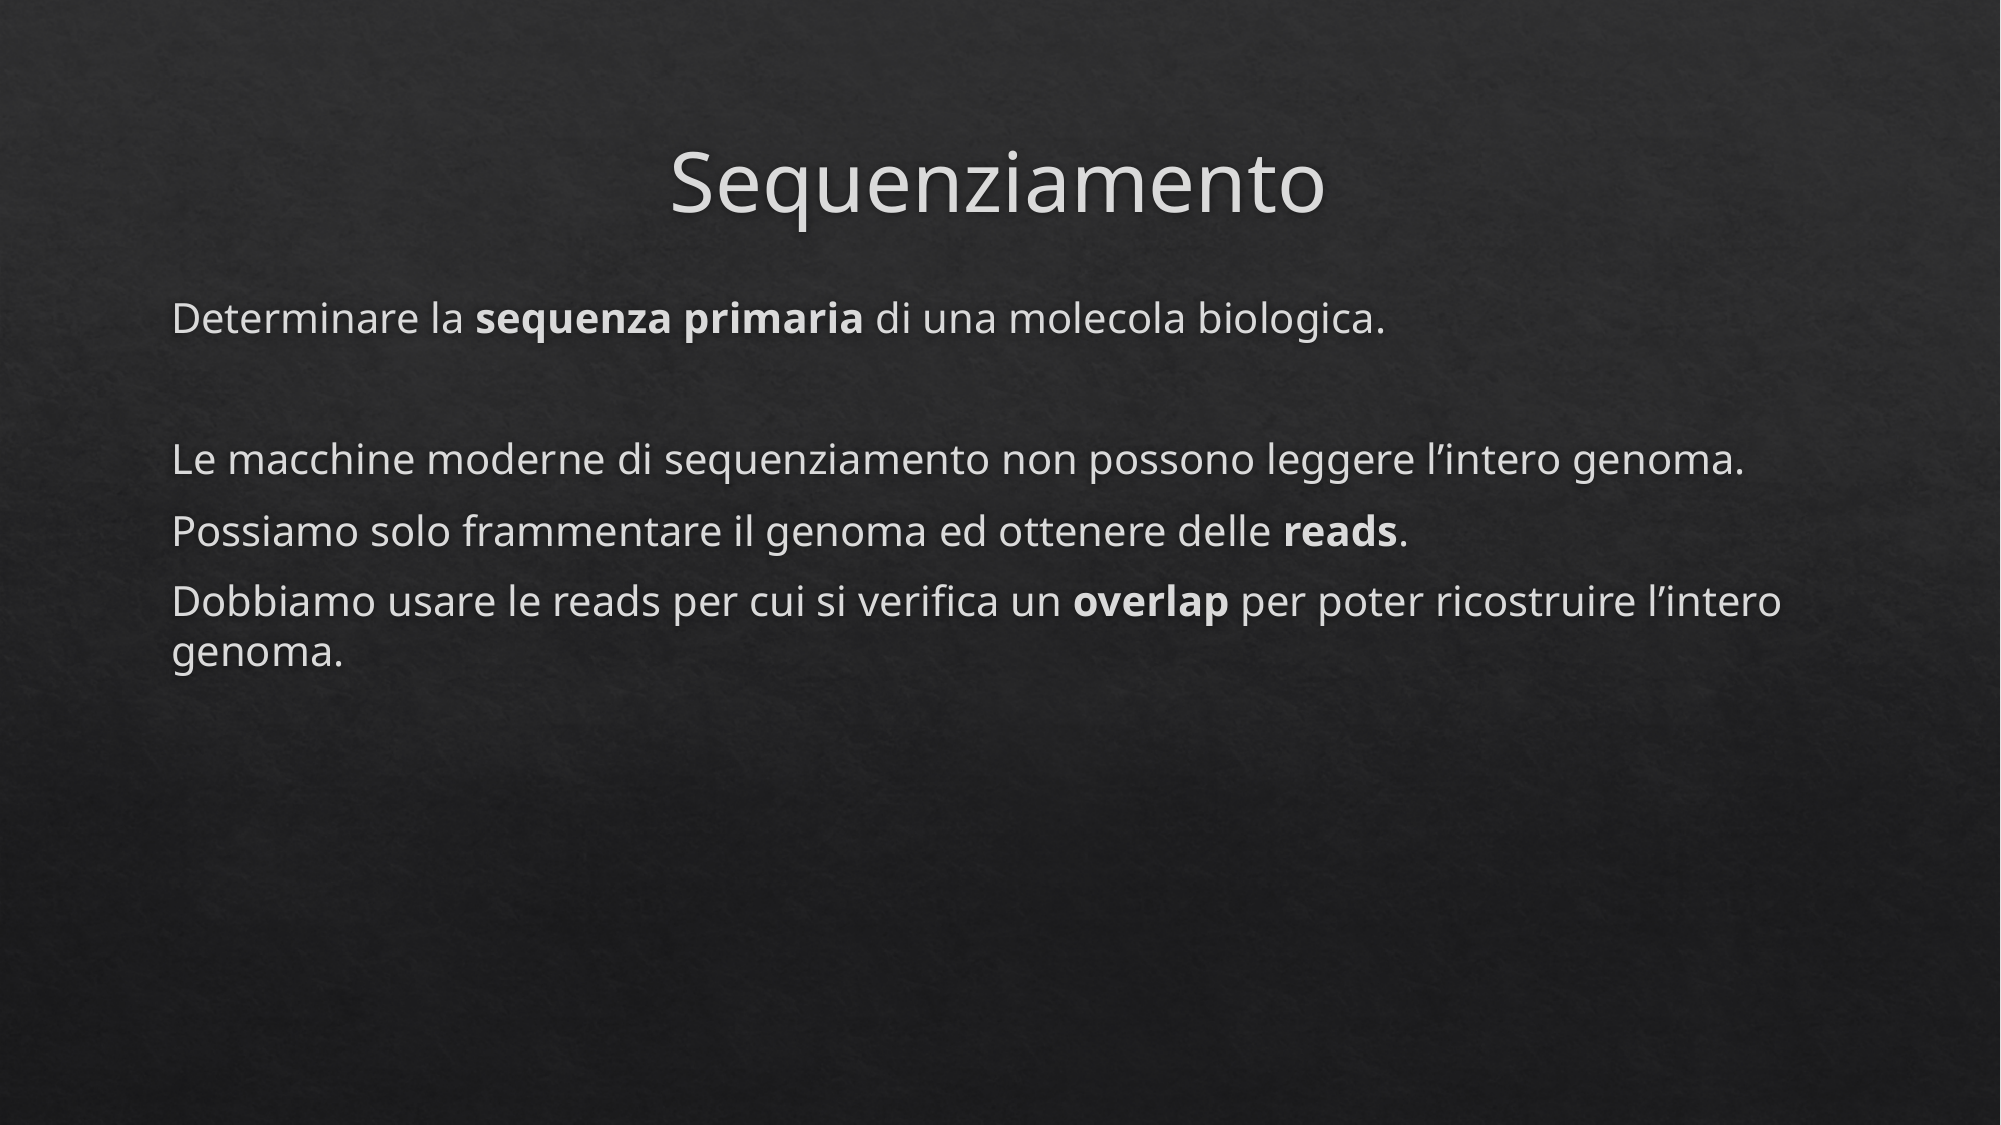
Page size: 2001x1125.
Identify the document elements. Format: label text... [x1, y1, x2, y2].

title Sequenziamento [149, 99, 1849, 260]
list Determinare la sequenza primaria di una molecola biologica. Le macchine moderne di sequenziamento non possono leggere l’intero genoma. Possiamo solo frammentare il genoma ed ottenere delle reads. Dobbiamo usare le reads per cui si verifica un overlap per poter ricostruire l’intero genoma. [149, 284, 1849, 950]
